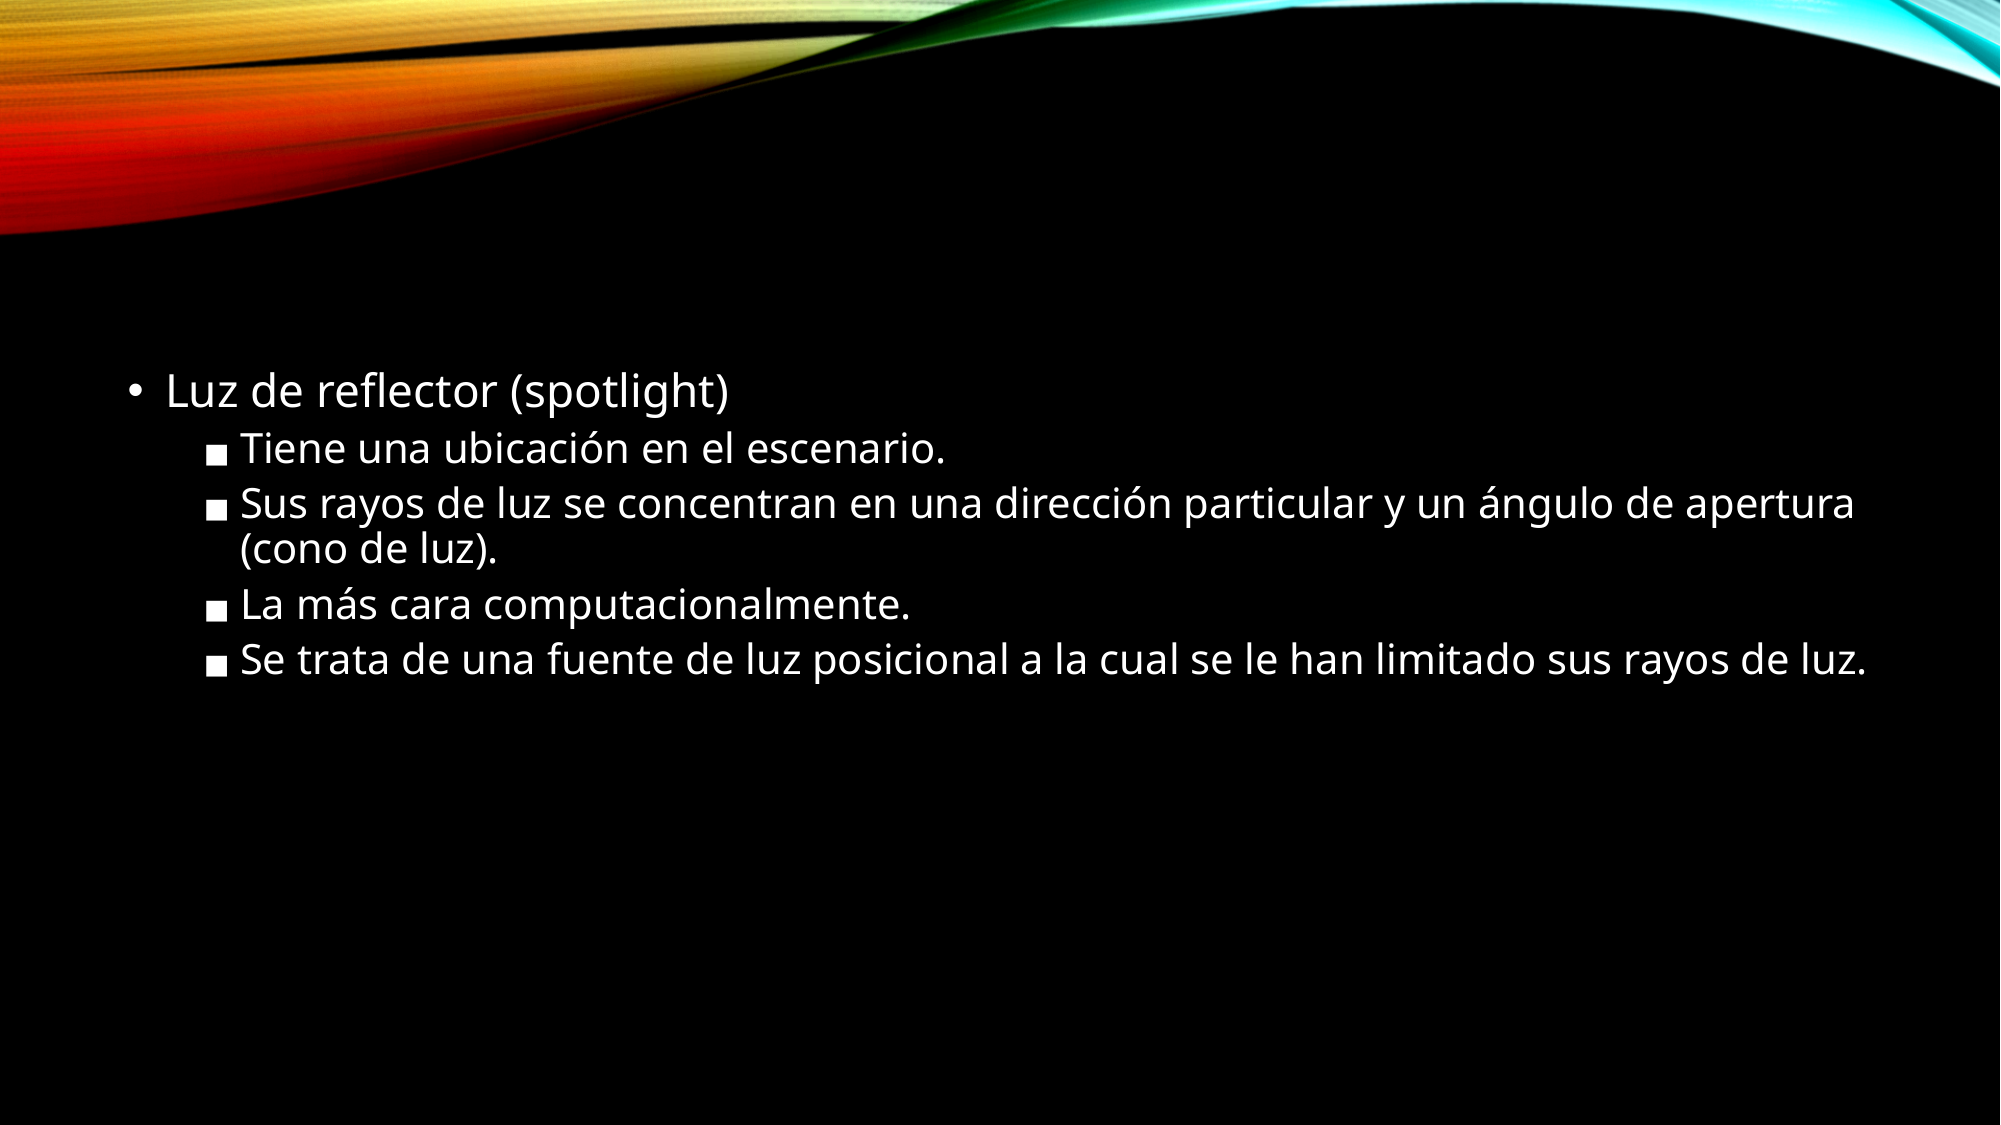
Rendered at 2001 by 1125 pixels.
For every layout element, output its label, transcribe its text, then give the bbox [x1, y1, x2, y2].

picture [0, 0, 2000, 237]
list Luz de reflector (spotlight) Tiene una ubicación en el escenario. Sus rayos de luz se concentran en una dirección particular y un ángulo de apertura (cono de luz). La más cara computacionalmente. Se trata de una fuente de luz posicional a la cual se le han limitado sus rayos de luz. [112, 360, 1888, 1021]
